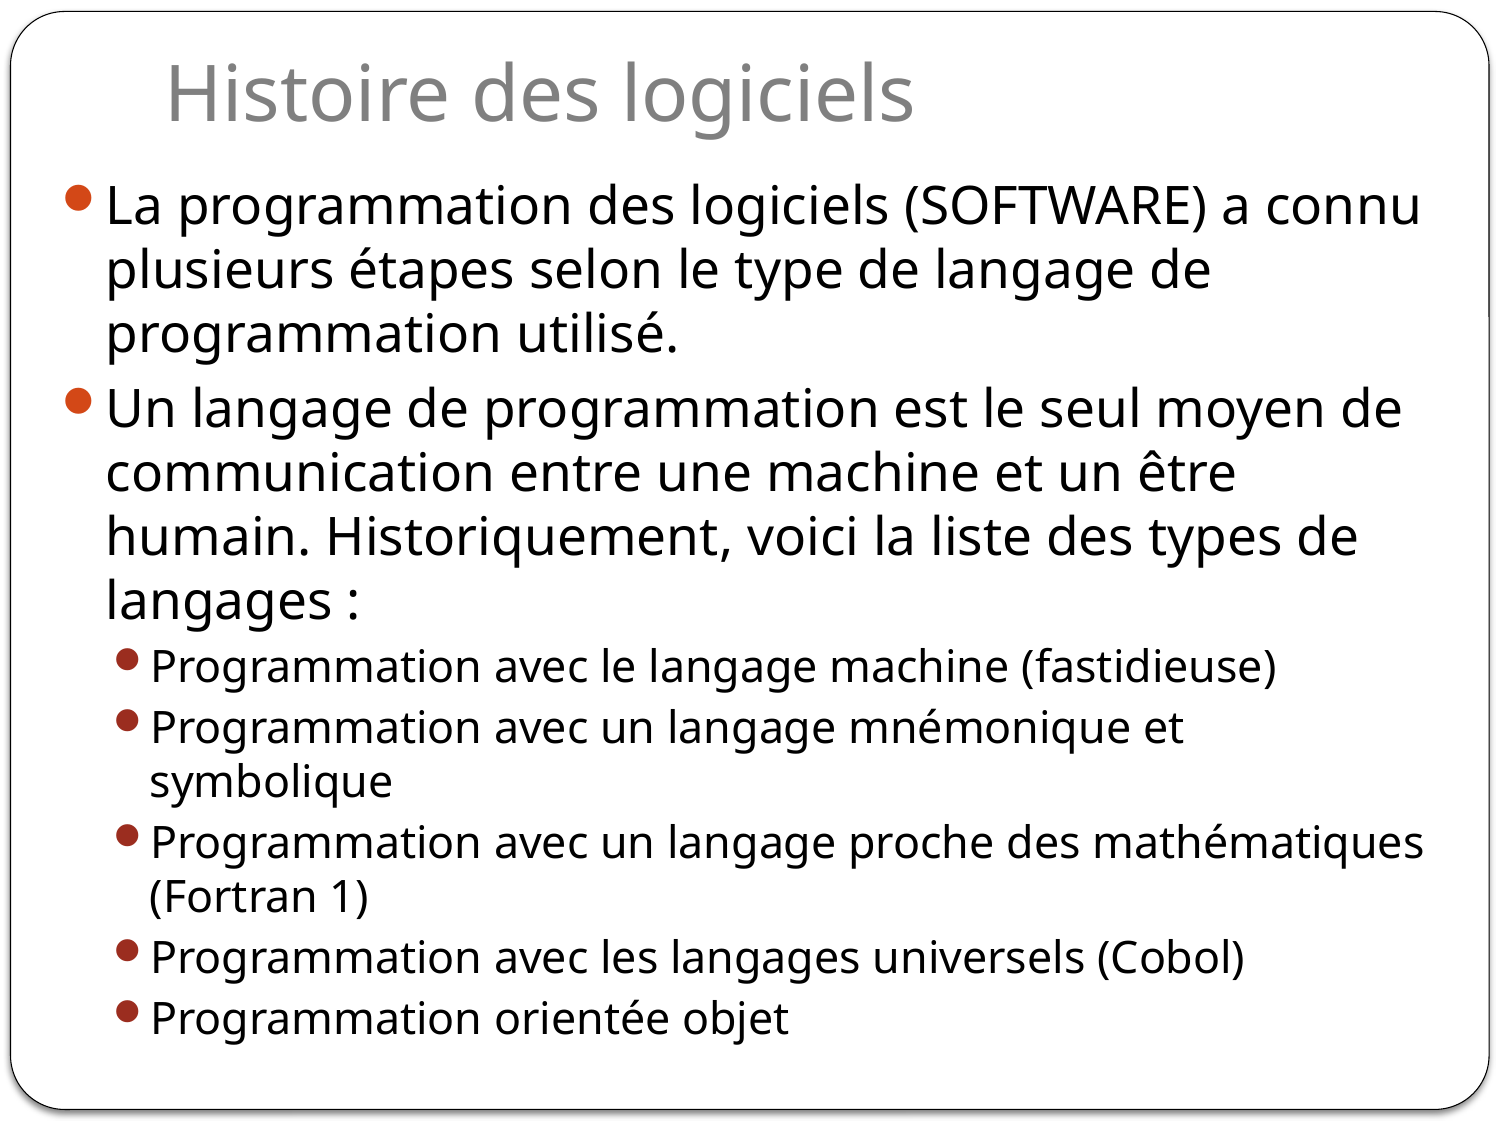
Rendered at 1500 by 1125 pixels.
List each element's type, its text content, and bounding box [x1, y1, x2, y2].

title Histoire des logiciels [150, 35, 1425, 153]
list La programmation des logiciels (SOFTWARE) a connu plusieurs étapes selon le type de langage de programmation utilisé. Un langage de programmation est le seul moyen de communication entre une machine et un être humain. Historiquement, voici la liste des types de langages : Programmation avec le langage machine (fastidieuse) Programmation avec un langage mnémonique et symbolique Programmation avec un langage proche des mathématiques (Fortran 1) Programmation avec les langages universels (Cobol) Programmation orientée objet [46, 164, 1442, 1055]
